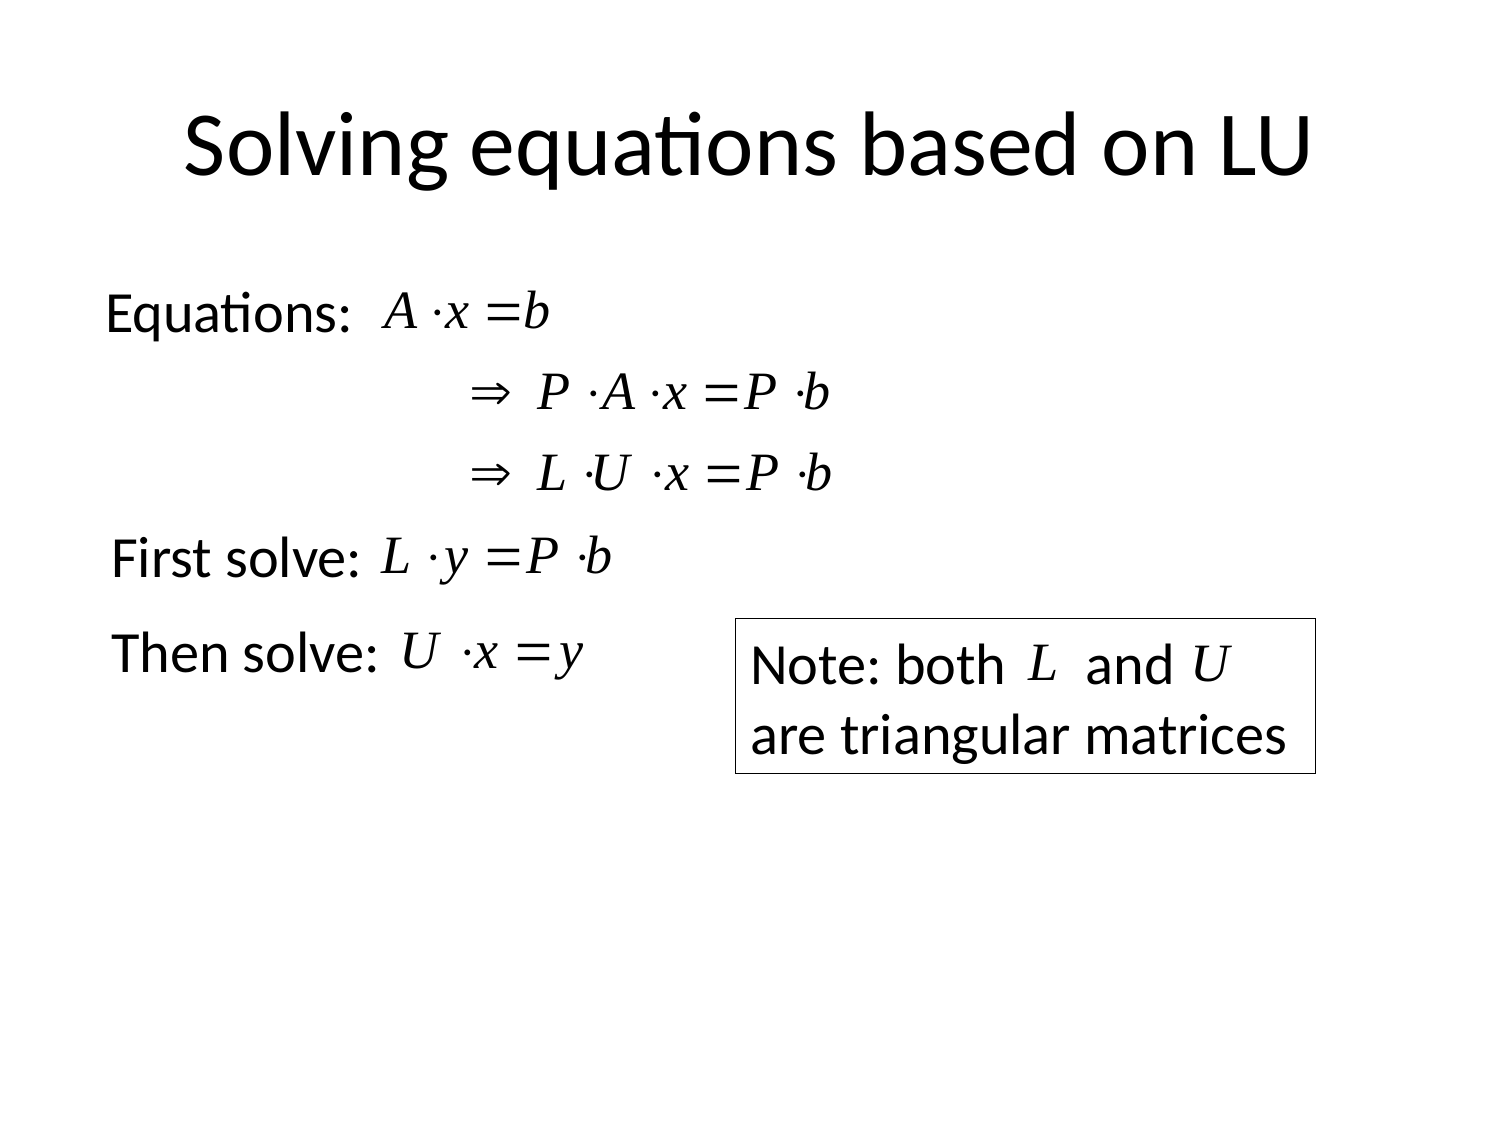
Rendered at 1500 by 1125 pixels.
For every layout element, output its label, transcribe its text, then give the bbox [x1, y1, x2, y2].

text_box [732, 618, 1320, 776]
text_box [94, 606, 596, 693]
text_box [94, 511, 621, 599]
title Solving equations based on LU [75, 45, 1425, 233]
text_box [88, 266, 842, 505]
